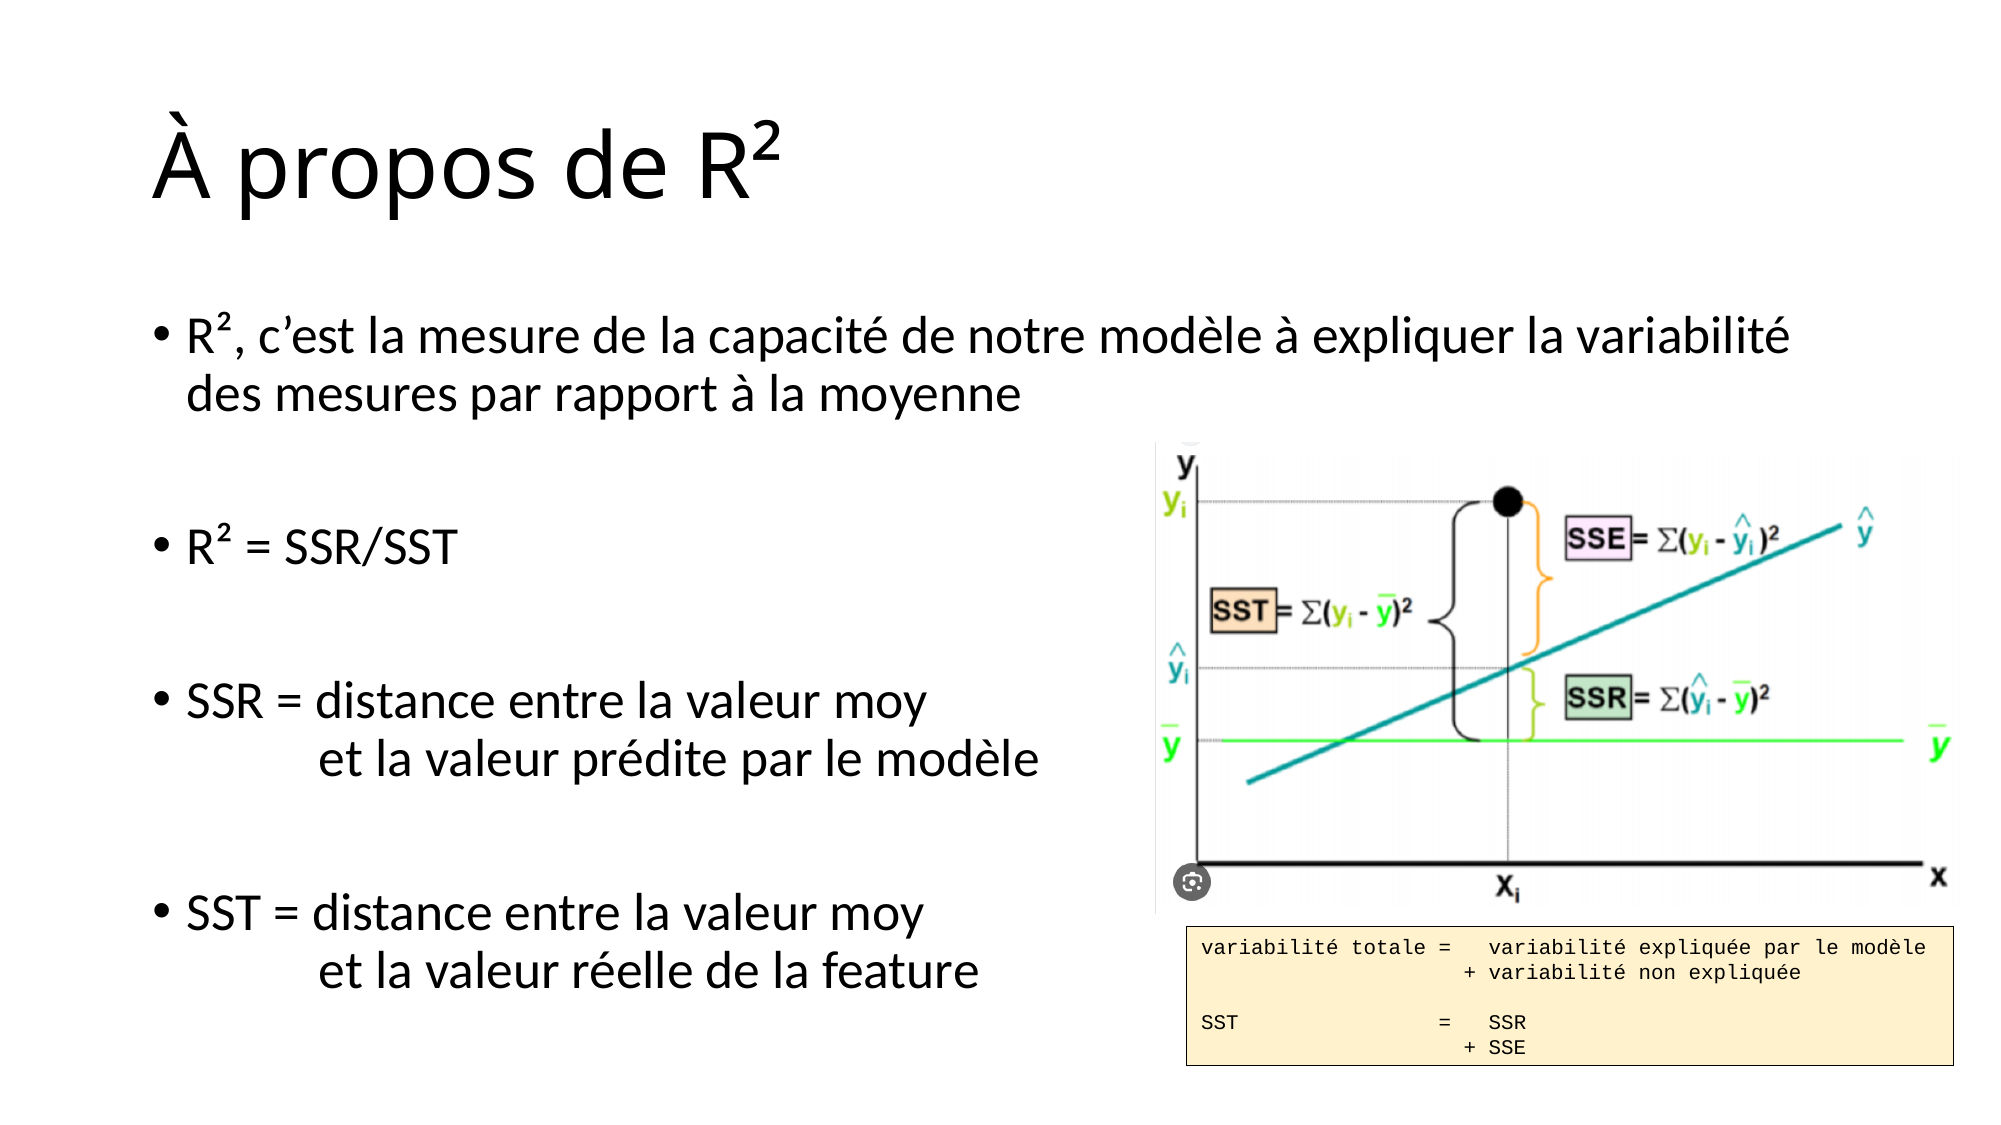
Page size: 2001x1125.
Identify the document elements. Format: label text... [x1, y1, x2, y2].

title À propos de R² [137, 59, 1863, 278]
text_box variabilité totale = variabilité expliquée par le modèle + variabilité non expliquée SST = SSR + SSE [1186, 926, 1954, 1066]
list R², c’est la mesure de la capacité de notre modèle à expliquer la variabilité des mesures par rapport à la moyenne R² = SSR/SST SSR = distance entre la valeur moy et la valeur prédite par le modèle SST = distance entre la valeur moy et la valeur réelle de la feature [137, 299, 1863, 1014]
picture [1154, 442, 1979, 914]
